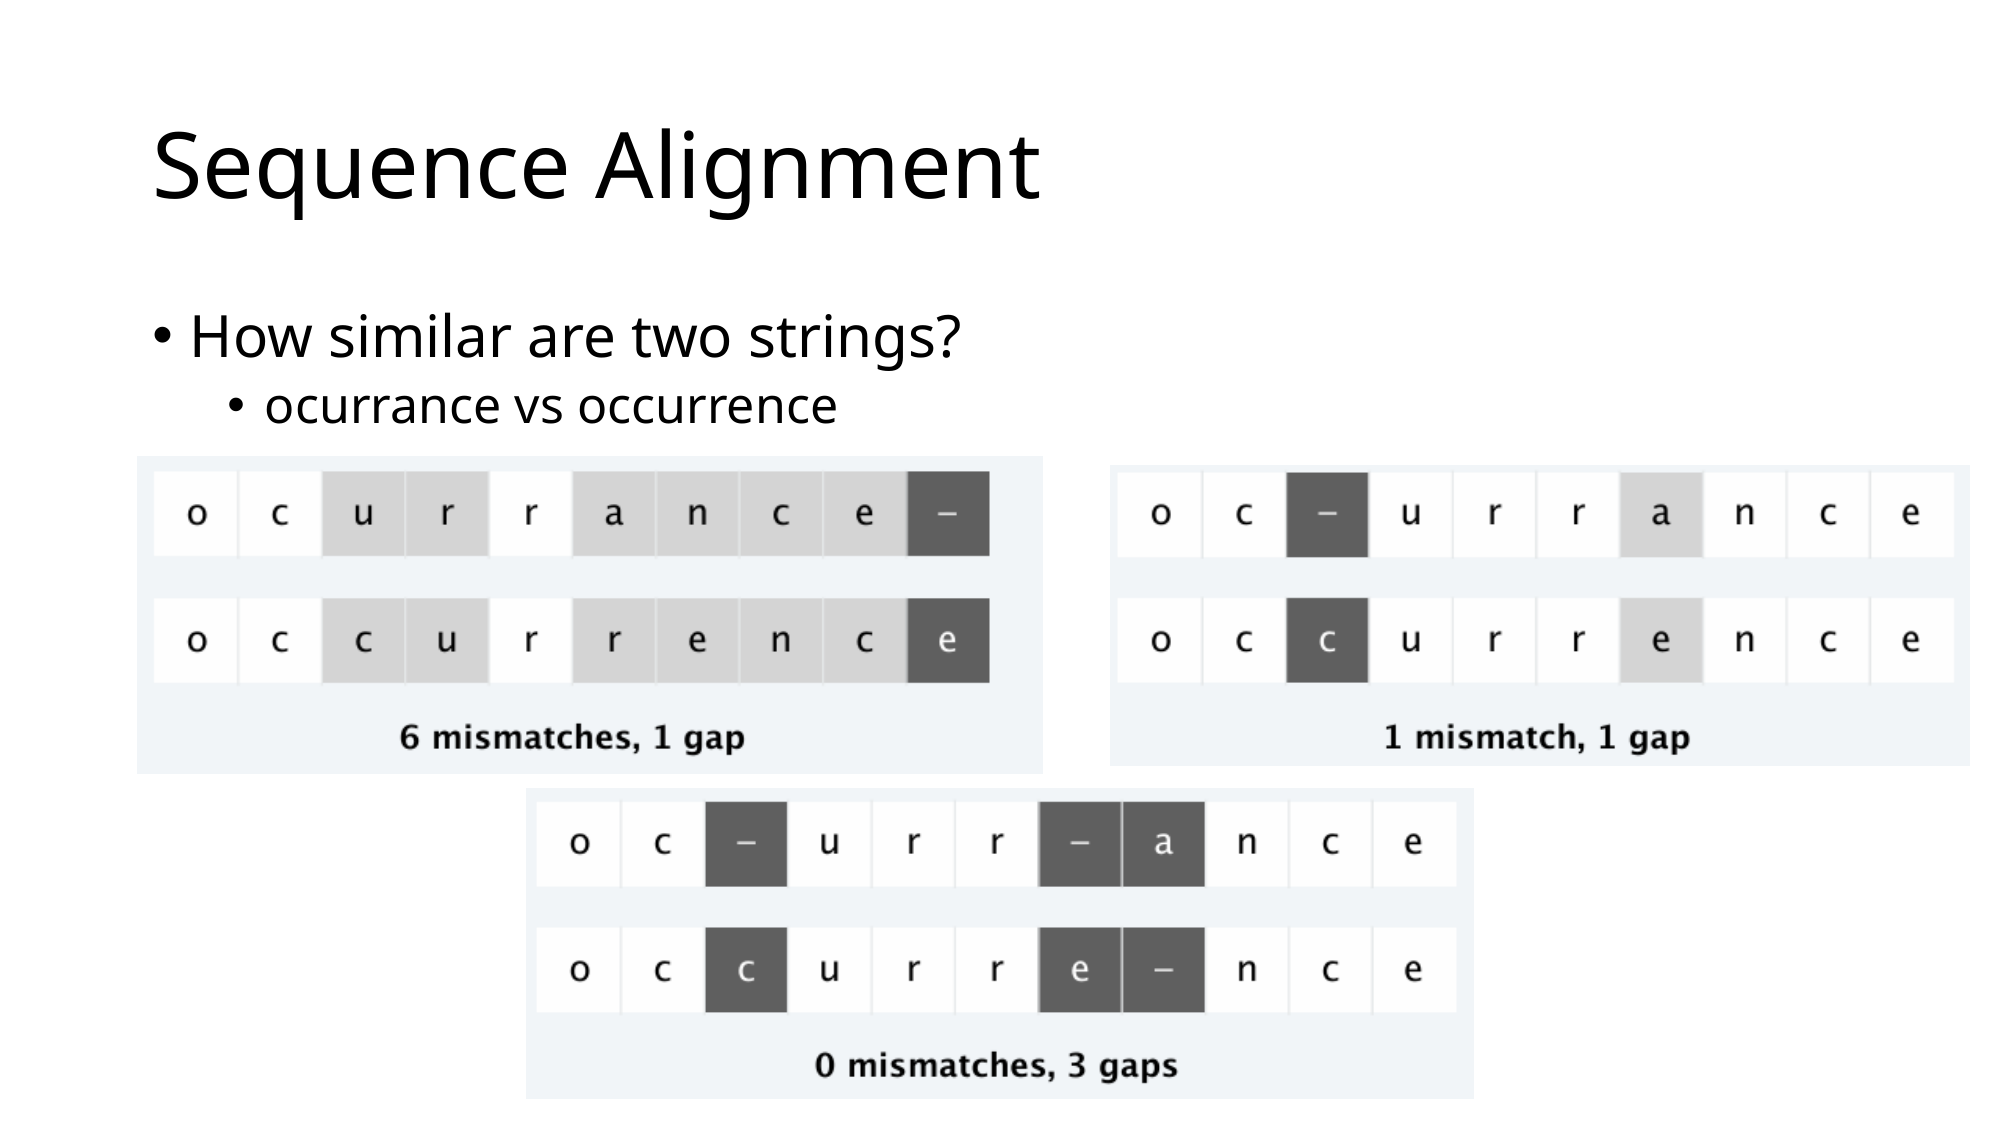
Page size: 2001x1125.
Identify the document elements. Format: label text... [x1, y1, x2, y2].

title Sequence Alignment [137, 59, 1863, 278]
picture [1109, 464, 1971, 767]
picture [525, 788, 1474, 1099]
picture [136, 456, 1043, 775]
list How similar are two strings? ocurrance vs occurrence [137, 299, 1863, 1014]
